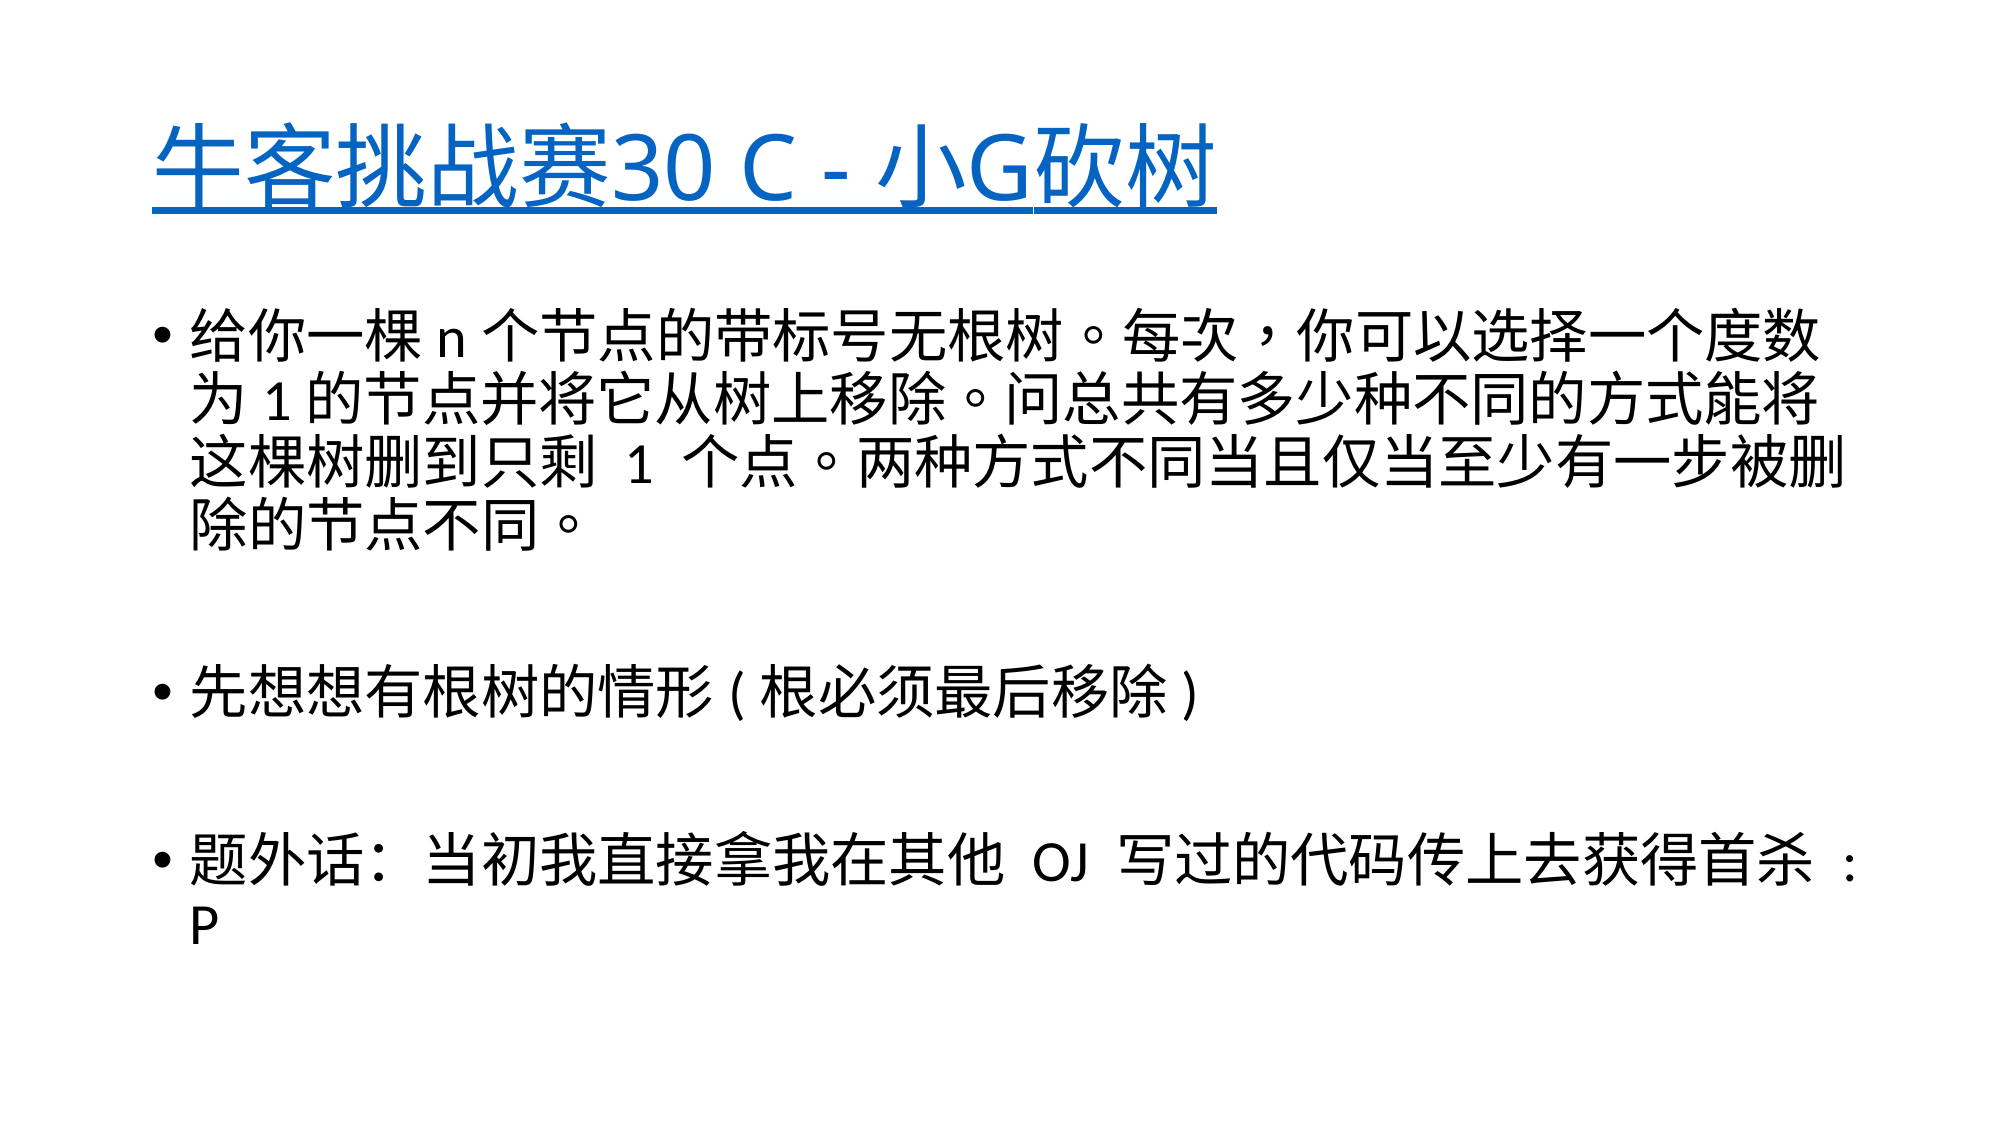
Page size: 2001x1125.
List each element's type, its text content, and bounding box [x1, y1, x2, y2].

list 给你一棵n个节点的带标号无根树。每次，你可以选择一个度数为1的节点并将它从树上移除。问总共有多少种不同的方式能将这棵树删到只剩 1 个点。两种方式不同当且仅当至少有一步被删除的节点不同。 先想想有根树的情形(根必须最后移除) 题外话：当初我直接拿我在其他 OJ 写过的代码传上去获得首杀 :P [137, 299, 1863, 1014]
title 牛客挑战赛30 C - 小G砍树 [137, 59, 1863, 278]
